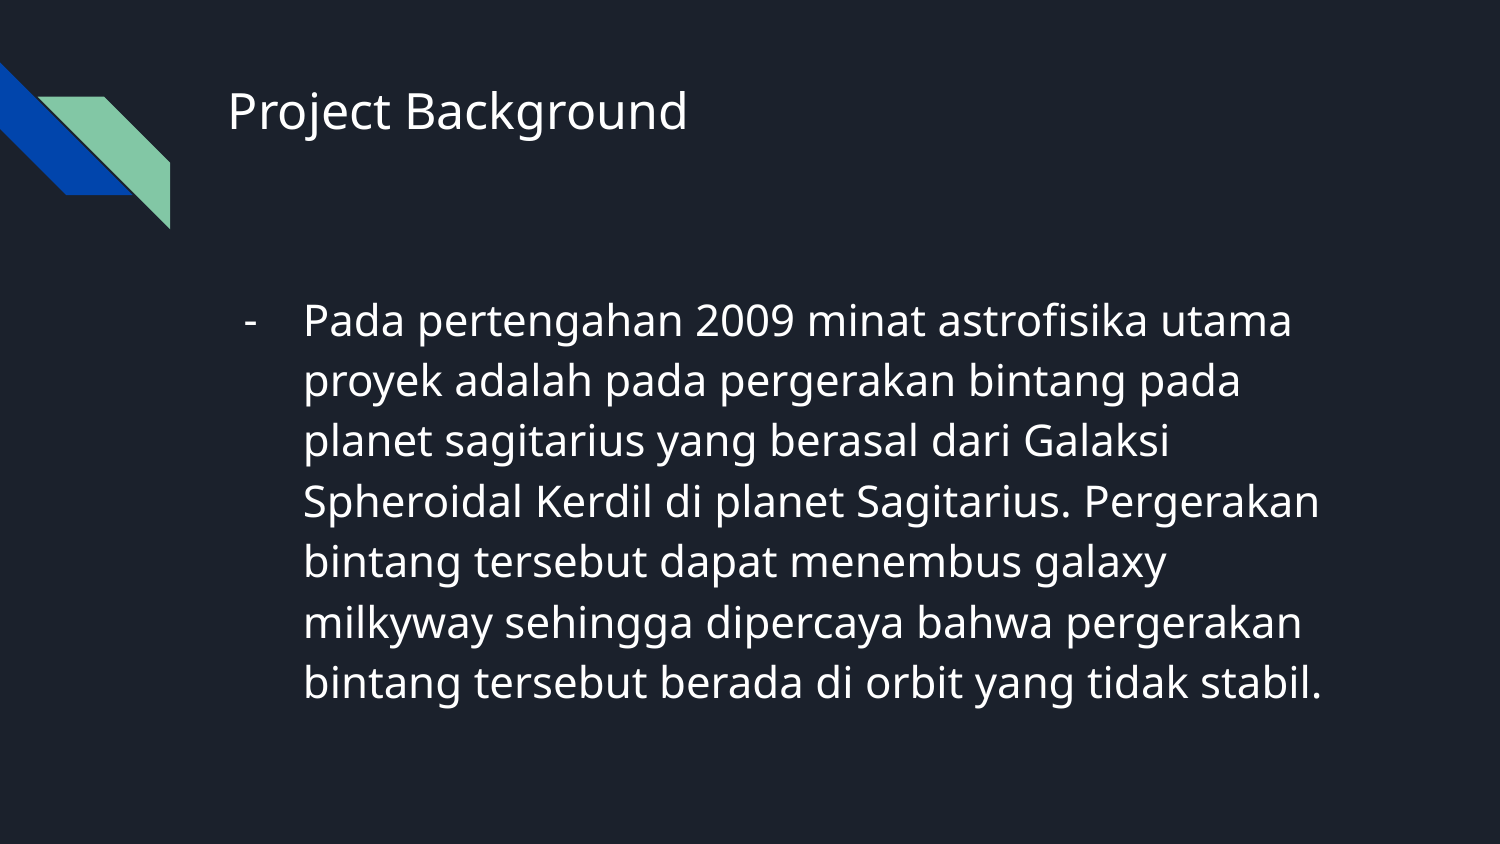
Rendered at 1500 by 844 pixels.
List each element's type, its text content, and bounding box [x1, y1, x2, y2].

list Pada pertengahan 2009 minat astrofisika utama proyek adalah pada pergerakan bintang pada planet sagitarius yang berasal dari Galaksi Spheroidal Kerdil di planet Sagitarius. Pergerakan bintang tersebut dapat menembus galaxy milkyway sehingga dipercaya bahwa pergerakan bintang tersebut berada di orbit yang tidak stabil. [212, 257, 1368, 735]
title Project Background [212, 64, 1368, 215]
